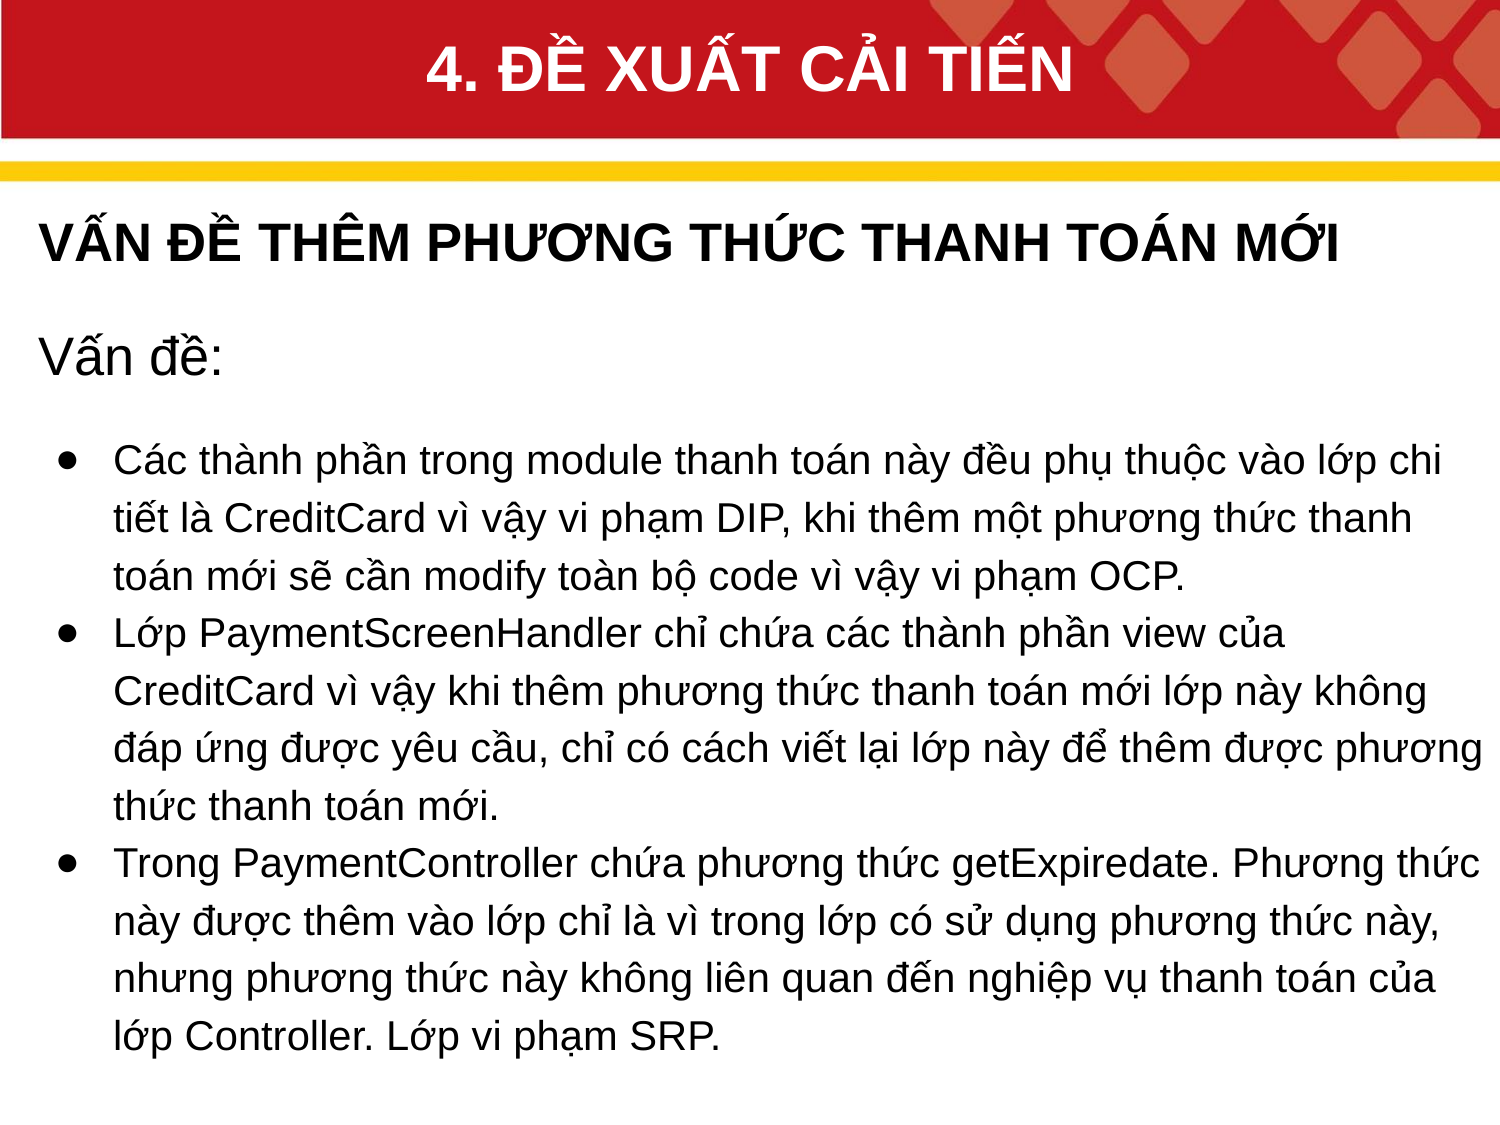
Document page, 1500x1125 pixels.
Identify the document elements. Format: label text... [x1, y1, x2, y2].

picture [0, 0, 1500, 1125]
text_box VẤN ĐỀ THÊM PHƯƠNG THỨC THANH TOÁN MỚI Vấn đề: Các thành phần trong module thanh toán này đều phụ thuộc vào lớp chi tiết là CreditCard vì vậy vi phạm DIP, khi thêm một phương thức thanh toán mới sẽ cần modify toàn bộ code vì vậy vi phạm OCP. Lớp PaymentScreenHandler chỉ chứa các thành phần view của CreditCard vì vậy khi thêm phương thức thanh toán mới lớp này không đáp ứng được yêu cầu, chỉ có cách viết lại lớp này để thêm được phương thức thanh toán mới. Trong PaymentController chứa phương thức getExpiredate. Phương thức này được thêm vào lớp chỉ là vì trong lớp có sử dụng phương thức này, nhưng phương thức này không liên quan đến nghiệp vụ thanh toán của lớp Controller. Lớp vi phạm SRP. [23, 182, 1500, 1125]
title 4. ĐỀ XUẤT CẢI TIẾN [31, 0, 1471, 141]
